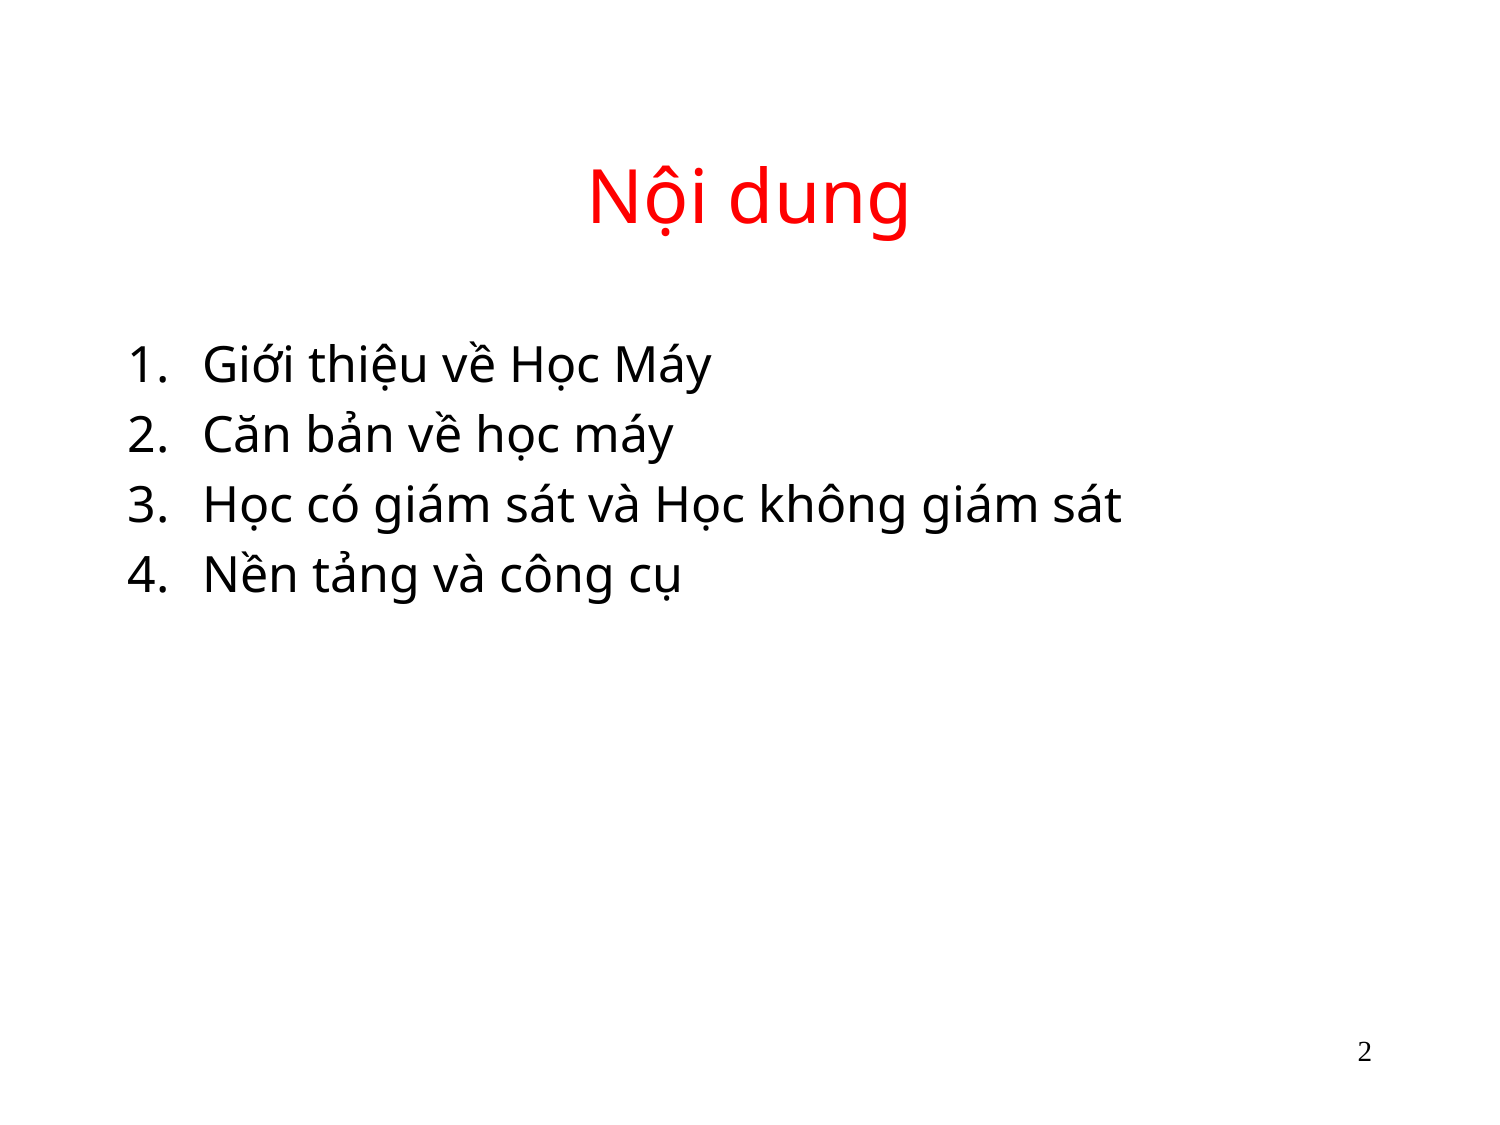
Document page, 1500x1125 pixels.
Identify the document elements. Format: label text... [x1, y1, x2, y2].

list Giới thiệu về Học Máy Căn bản về học máy Học có giám sát và Học không giám sát Nền tảng và công cụ [112, 324, 1388, 1000]
title Nội dung [112, 99, 1388, 288]
slide_number 2 [1074, 1025, 1388, 1100]
